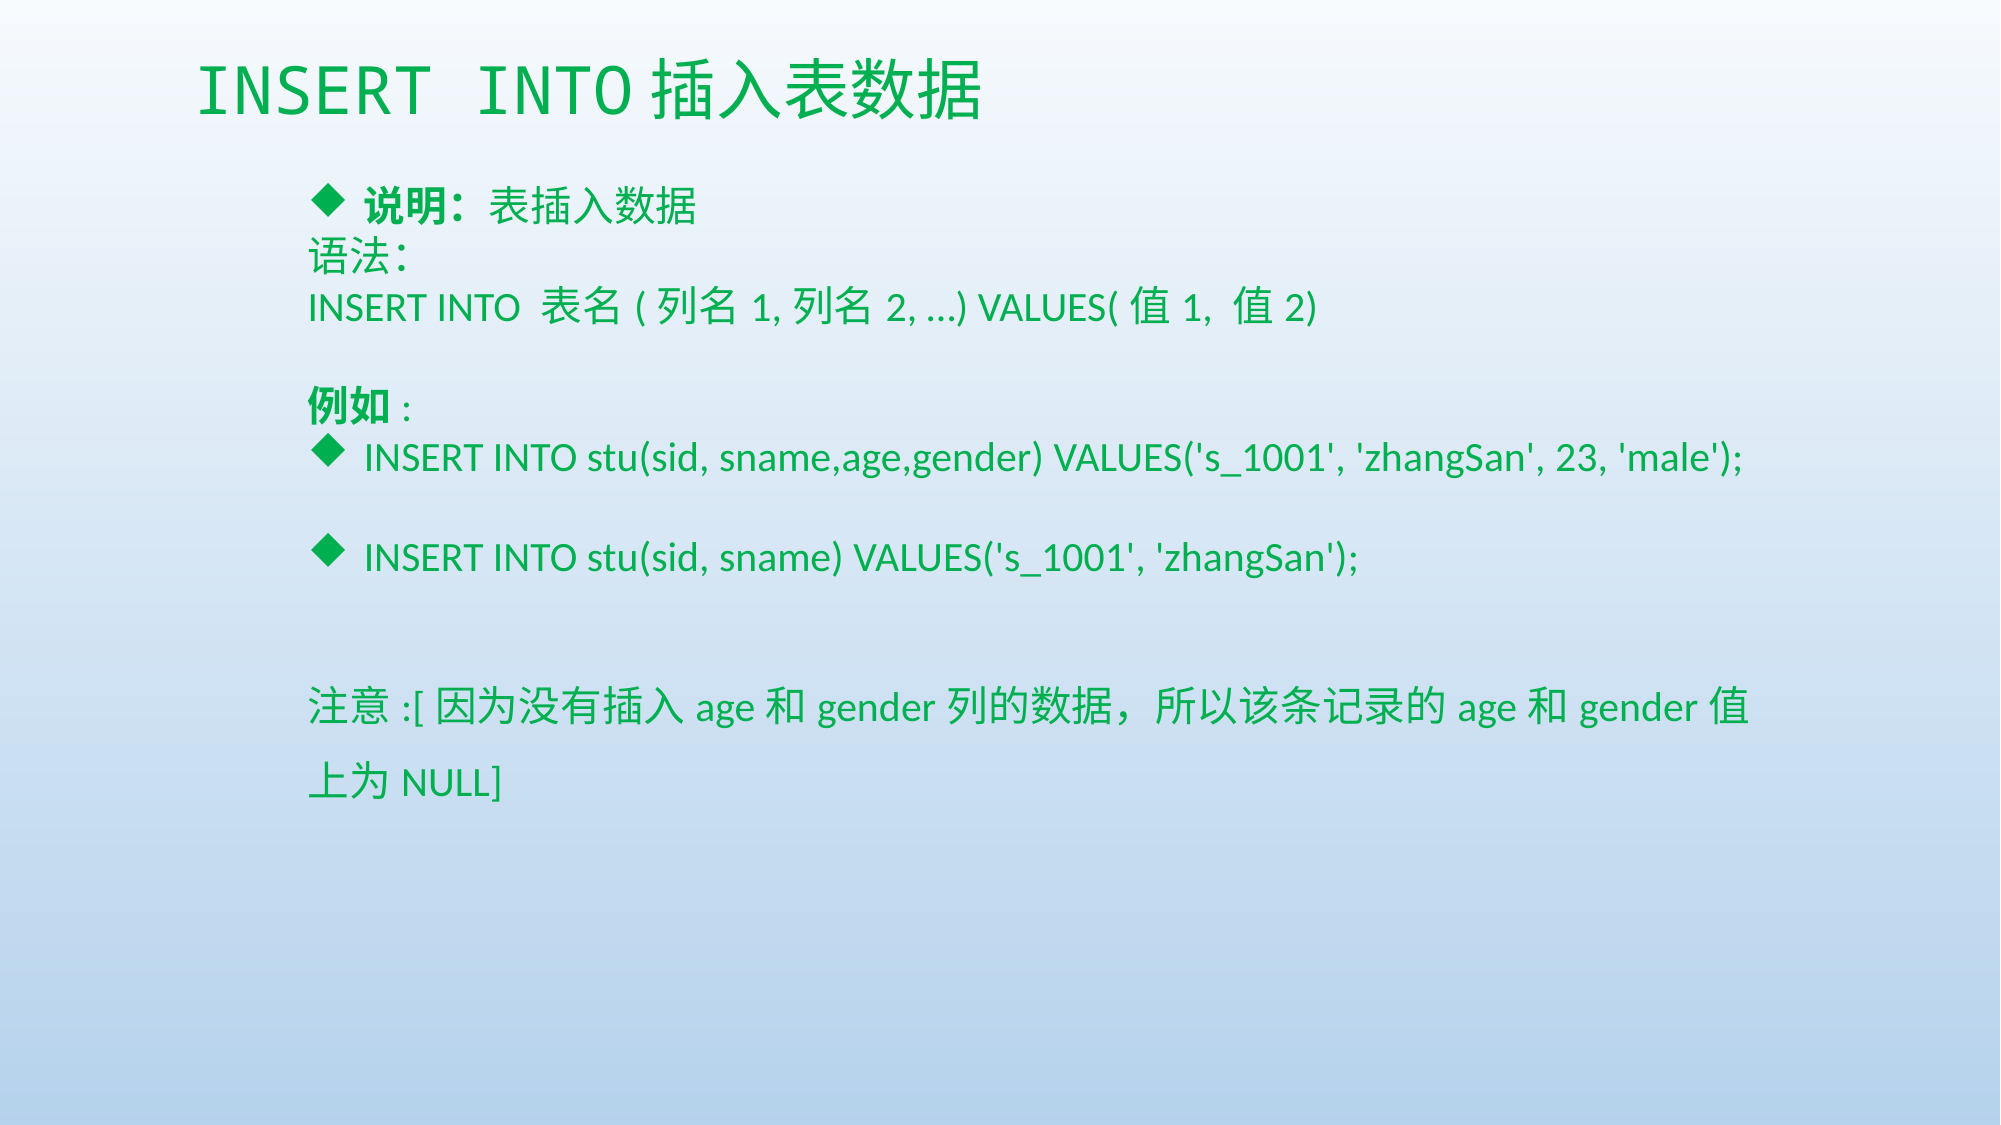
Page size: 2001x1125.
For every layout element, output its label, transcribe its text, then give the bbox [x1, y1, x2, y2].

title INSERT INTO插入表数据 [178, 49, 1304, 155]
text_box 说明：表插入数据 语法： INSERT INTO 表名(列名1,列名2, …) VALUES(值1, 值2) 例如: INSERT INTO stu(sid, sname,age,gender) VALUES('s_1001', 'zhangSan', 23, 'male'); INSERT INTO stu(sid, sname) VALUES('s_1001', 'zhangSan'); 注意:[因为没有插入age和gender列的数据，所以该条记录的age和gender值上为NULL] [292, 172, 1772, 1094]
